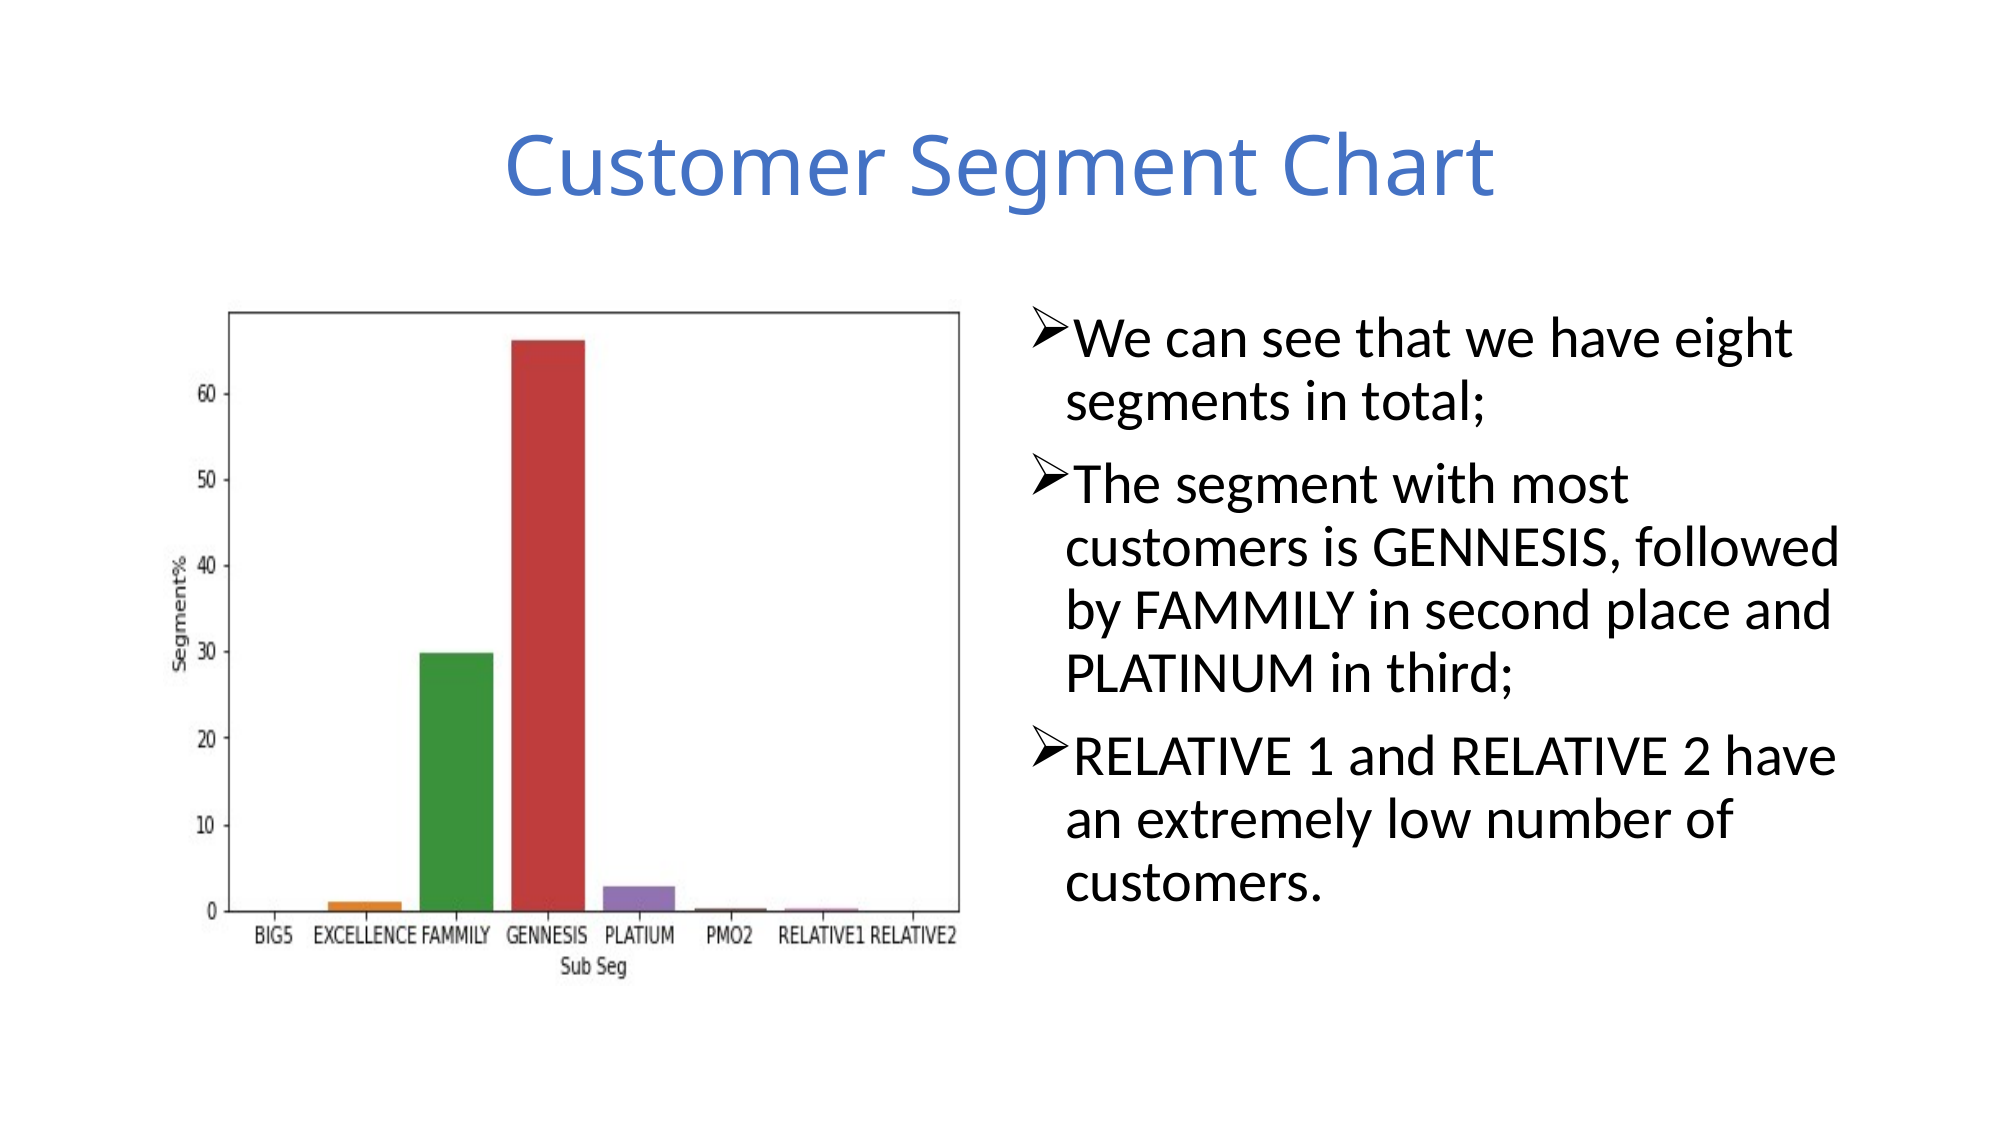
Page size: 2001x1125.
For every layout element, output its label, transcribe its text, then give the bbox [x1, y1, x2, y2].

title Customer Segment Chart [137, 59, 1863, 278]
list We can see that we have eight segments in total; The segment with most customers is GENNESIS, followed by FAMMILY in second place and PLATINUM in third; RELATIVE 1 and RELATIVE 2 have an extremely low number of customers. [1012, 299, 1863, 1014]
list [163, 299, 988, 986]
